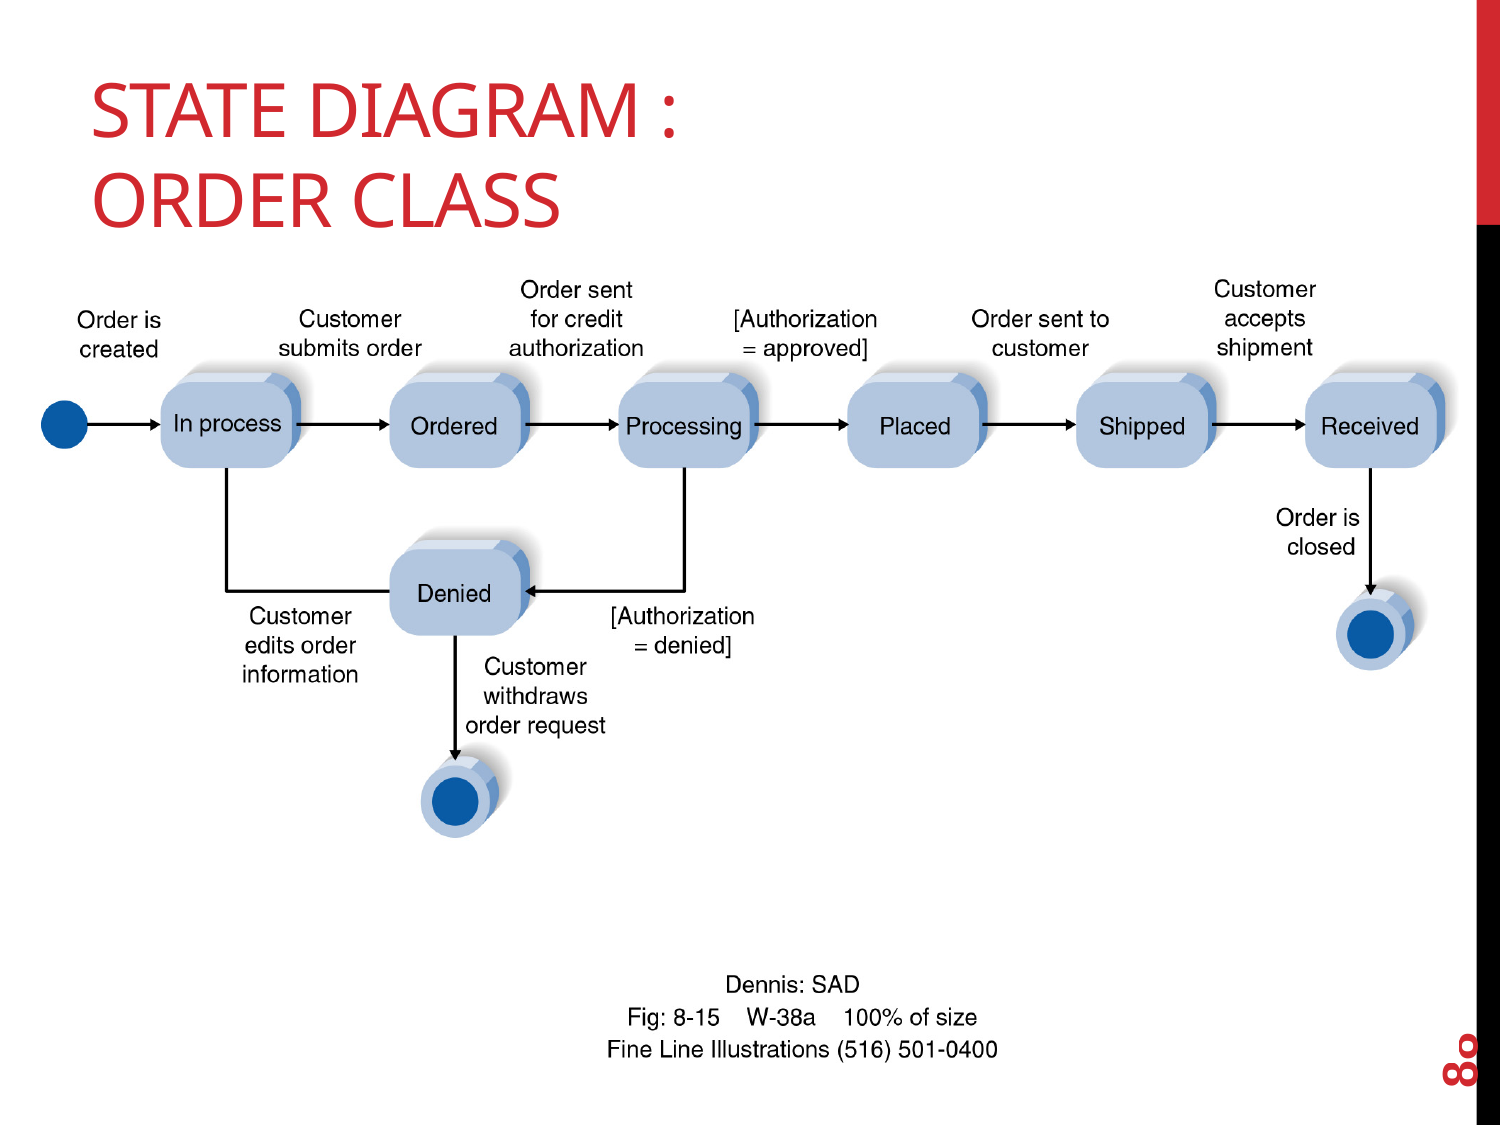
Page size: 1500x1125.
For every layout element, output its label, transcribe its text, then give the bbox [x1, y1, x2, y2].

picture [40, 274, 1460, 1063]
slide_number 88 [1427, 887, 1488, 1104]
title State Diagram : Order Class [75, 25, 1025, 250]
